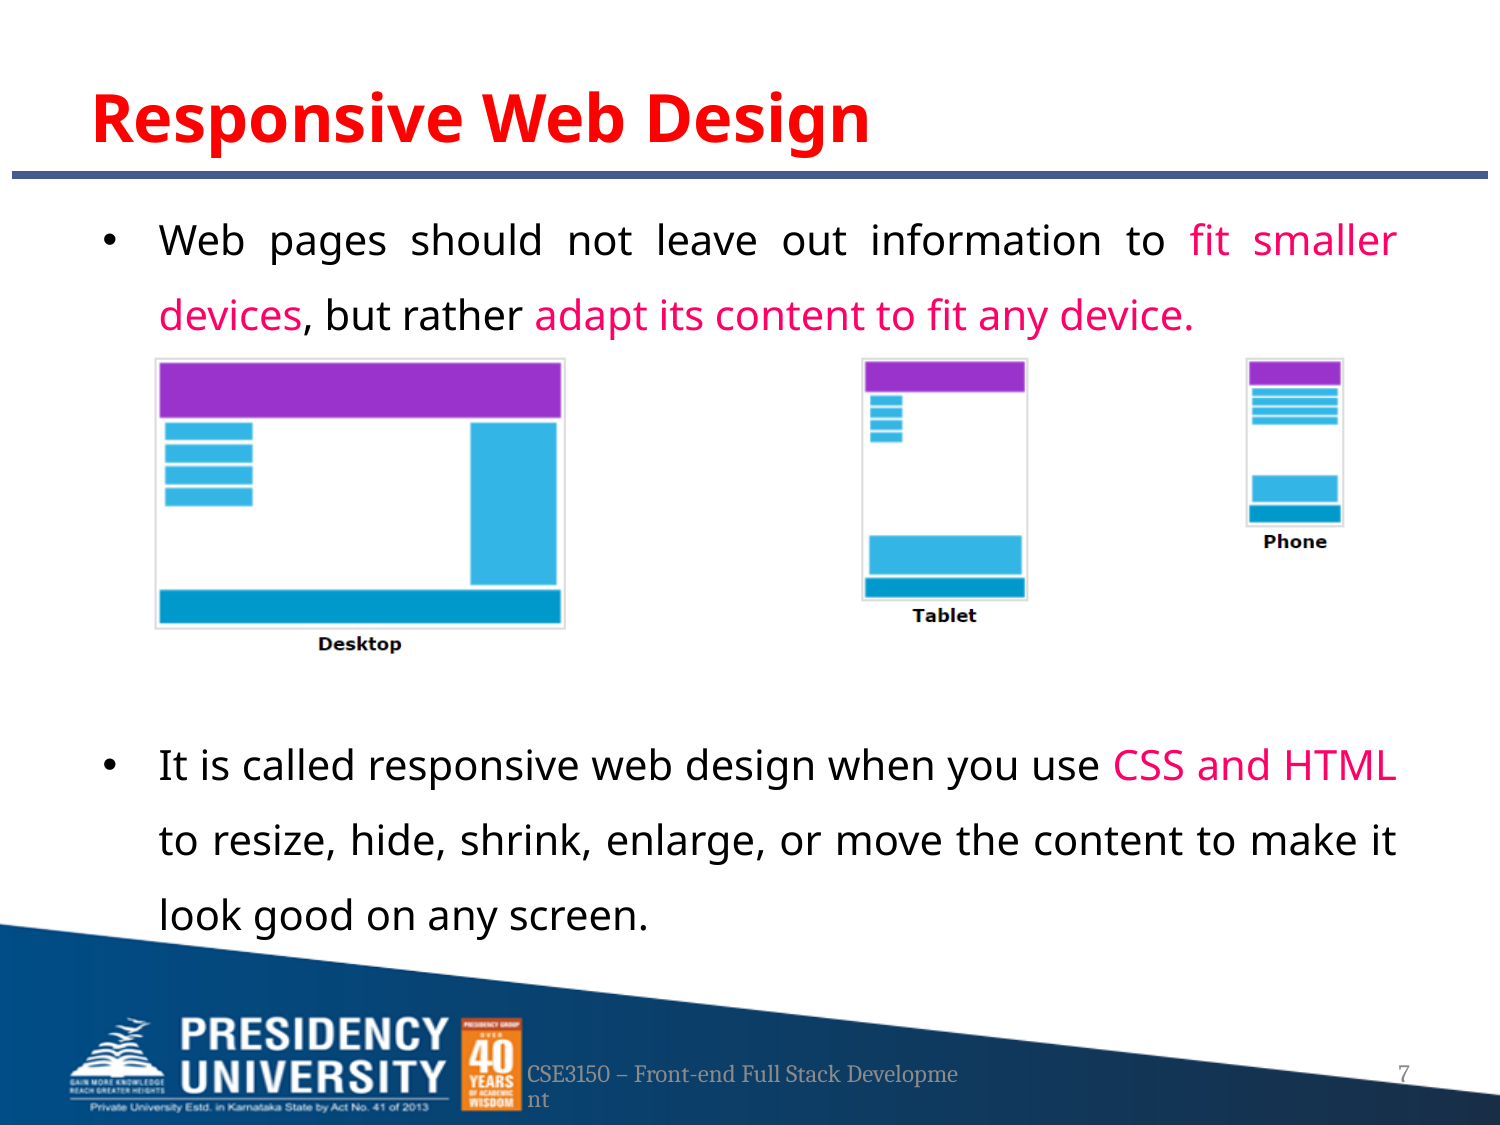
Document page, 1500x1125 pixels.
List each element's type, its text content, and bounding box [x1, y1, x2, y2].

list Web pages should not leave out information to fit smaller devices, but rather adapt its content to fit any device. It is called responsive web design when you use CSS and HTML to resize, hide, shrink, enlarge, or move the content to make it look good on any screen. [87, 181, 1413, 944]
picture [0, 921, 1500, 1125]
footer CSE3150 – Front-end Full Stack Development [512, 1042, 988, 1103]
title Responsive Web Design [75, 0, 1349, 164]
picture [148, 349, 1352, 659]
slide_number 7 [1074, 1042, 1425, 1103]
